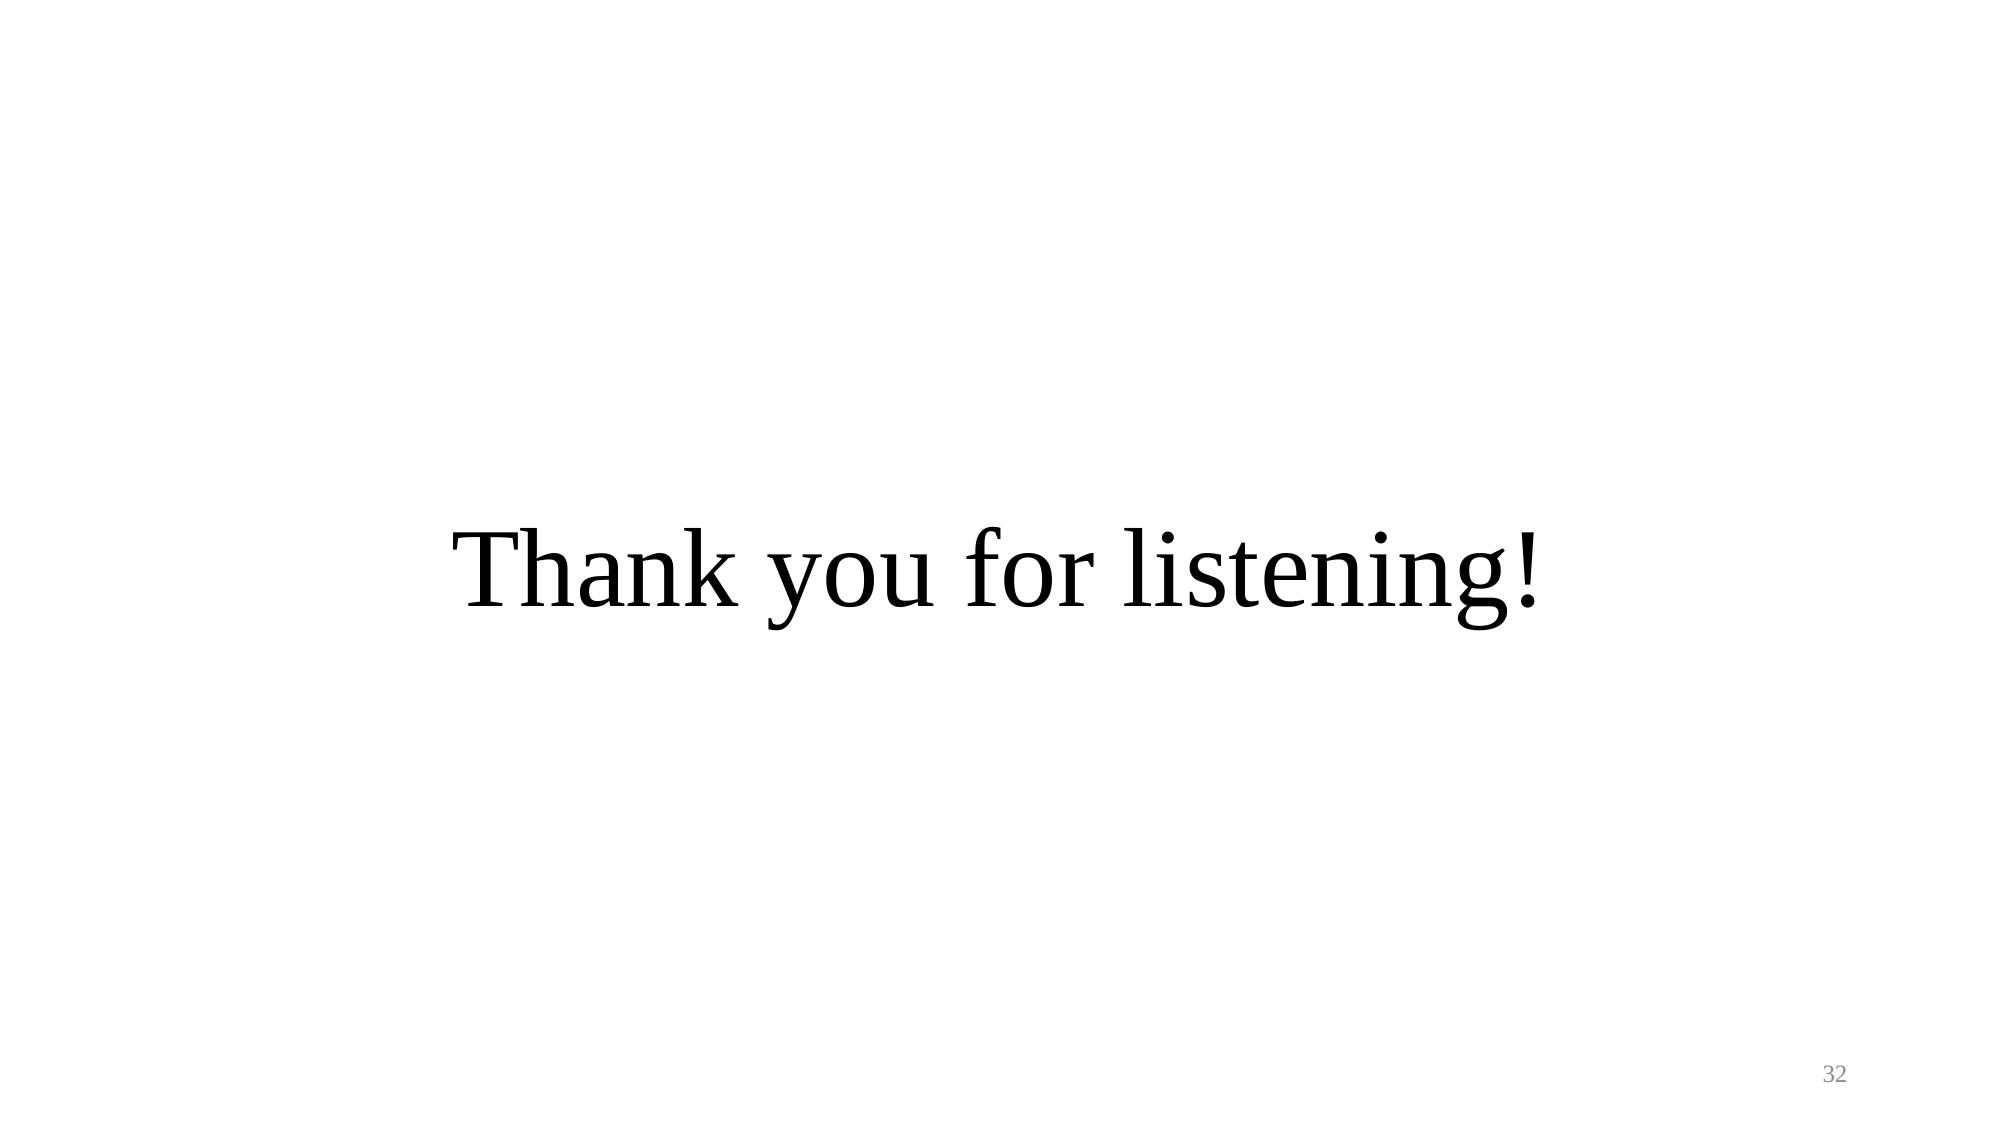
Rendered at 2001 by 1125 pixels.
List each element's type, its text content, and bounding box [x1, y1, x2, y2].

slide_number 31 [1412, 1042, 1863, 1103]
text_box Thank you for listening! [436, 486, 1564, 637]
